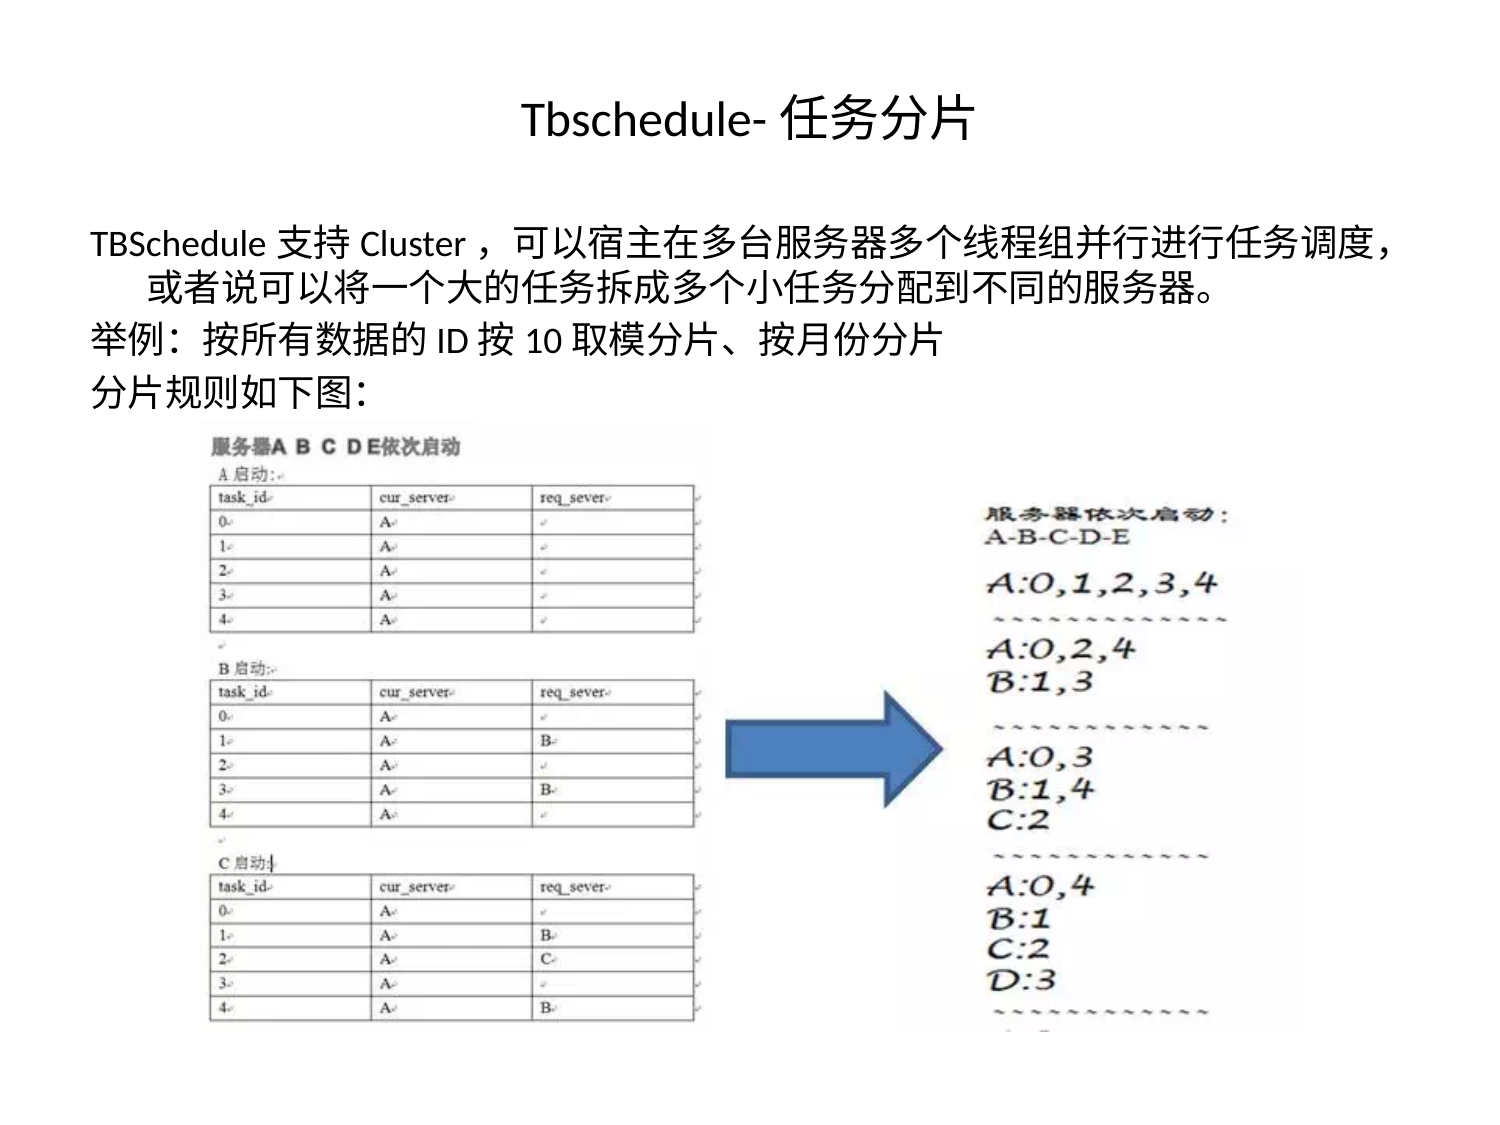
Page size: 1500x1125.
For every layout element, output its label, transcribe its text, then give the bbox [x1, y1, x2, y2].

picture [198, 421, 1301, 1032]
title Tbschedule-任务分片 [75, 45, 1425, 188]
list TBSchedule支持Cluster，可以宿主在多台服务器多个线程组并行进行任务调度，或者说可以将一个大的任务拆成多个小任务分配到不同的服务器。 举例：按所有数据的ID按10取模分片、按月份分片 分片规则如下图： [75, 210, 1425, 1005]
